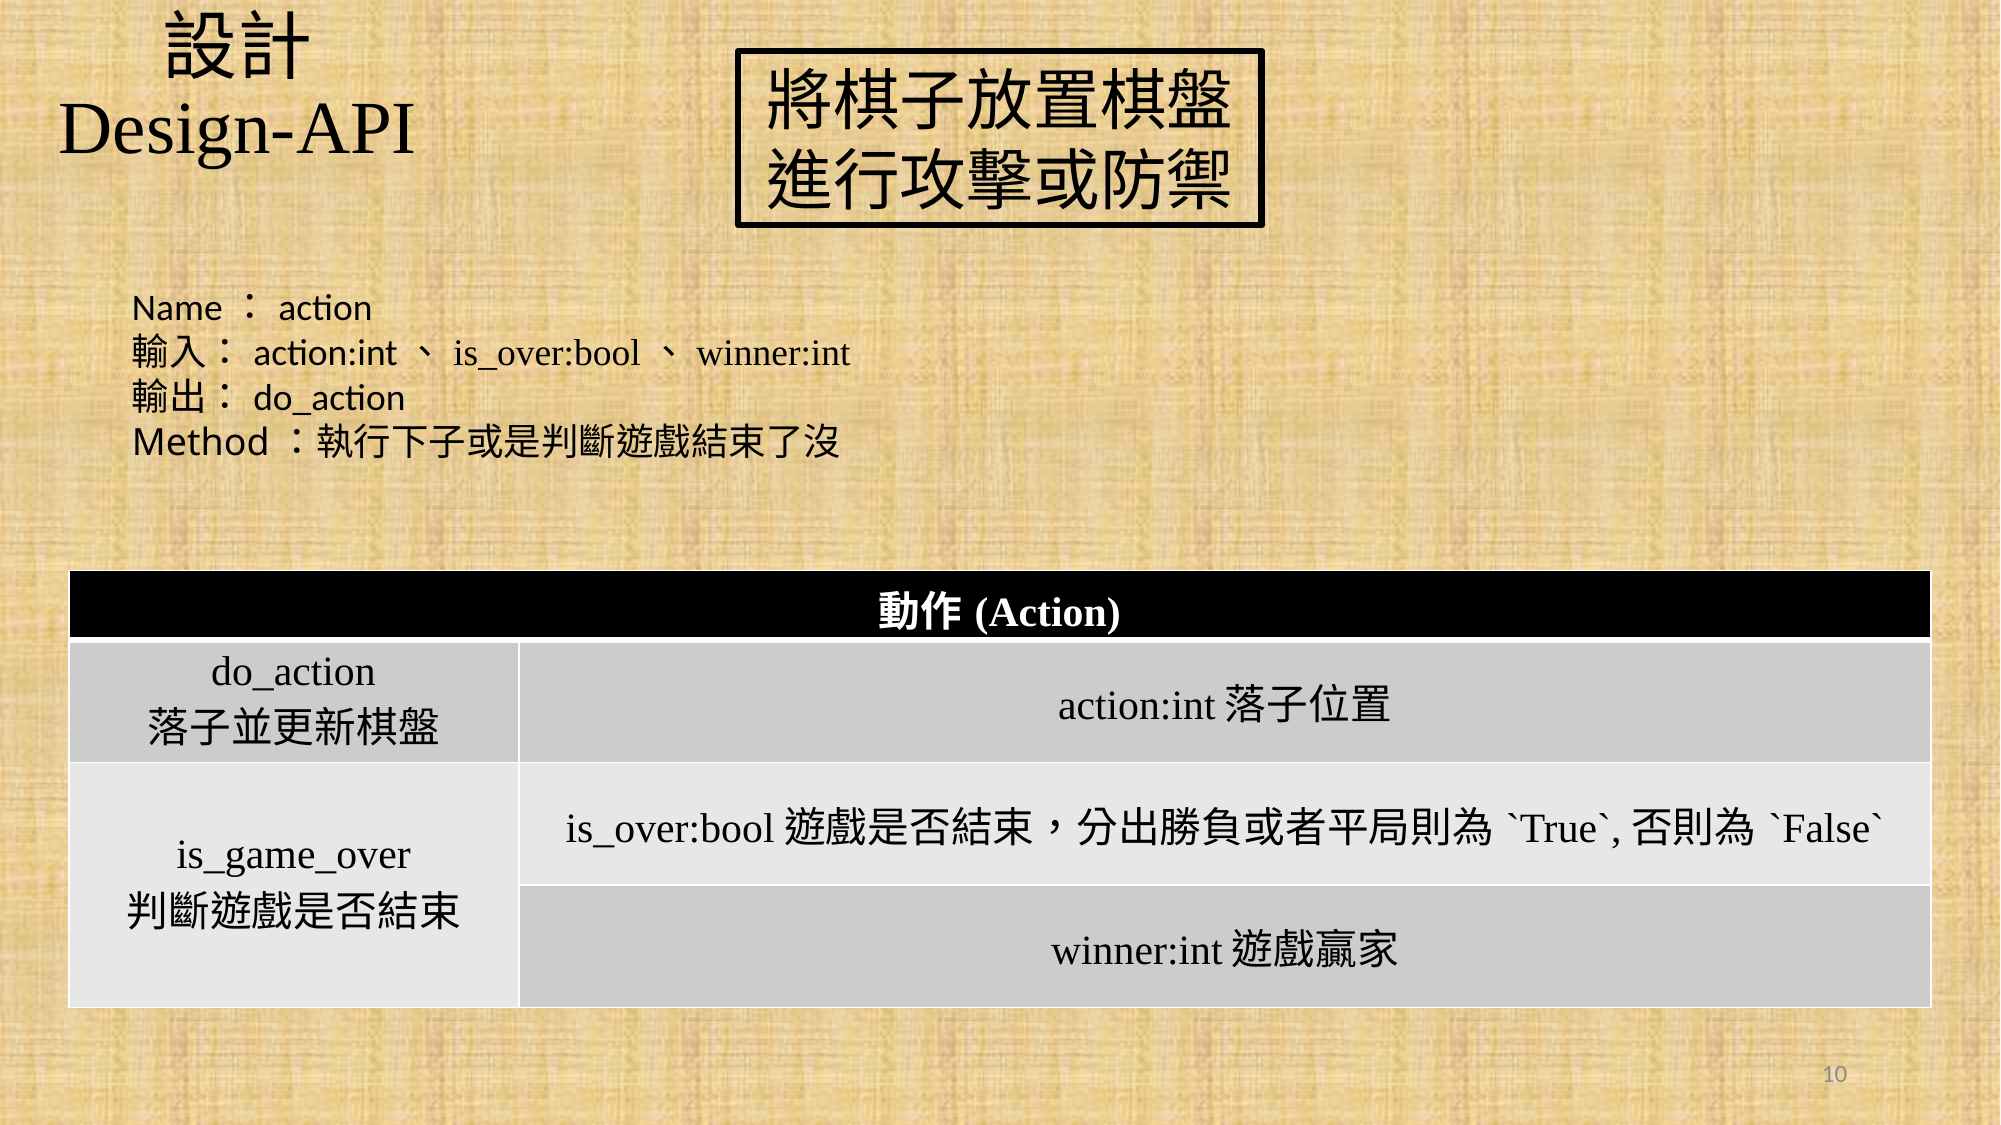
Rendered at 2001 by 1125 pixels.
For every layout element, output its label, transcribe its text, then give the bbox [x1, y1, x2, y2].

text_box 設計 Design-API [0, 0, 476, 179]
picture [0, 0, 2001, 1125]
text_box Name：action 輸入：action:int、is_over:bool、winner:int 輸出：do_action Method：執行下子或是判斷遊戲結束了沒 [117, 276, 957, 471]
table_header 動作(Action) [70, 571, 1930, 637]
table_cell winner:int遊戲贏家 [520, 886, 1930, 1007]
slide_number 10 [1412, 1042, 1863, 1103]
text_box 將棋子放置棋盤 進行攻擊或防禦 [738, 50, 1262, 226]
table_cell do_action 落子並更新棋盤 [70, 643, 518, 762]
table_cell is_game_over 判斷遊戲是否結束 [70, 763, 518, 1007]
table_cell action:int落子位置 [520, 643, 1930, 762]
table_cell is_over:bool遊戲是否結束，分出勝負或者平局則為`True`,否則為`False` [520, 763, 1930, 884]
